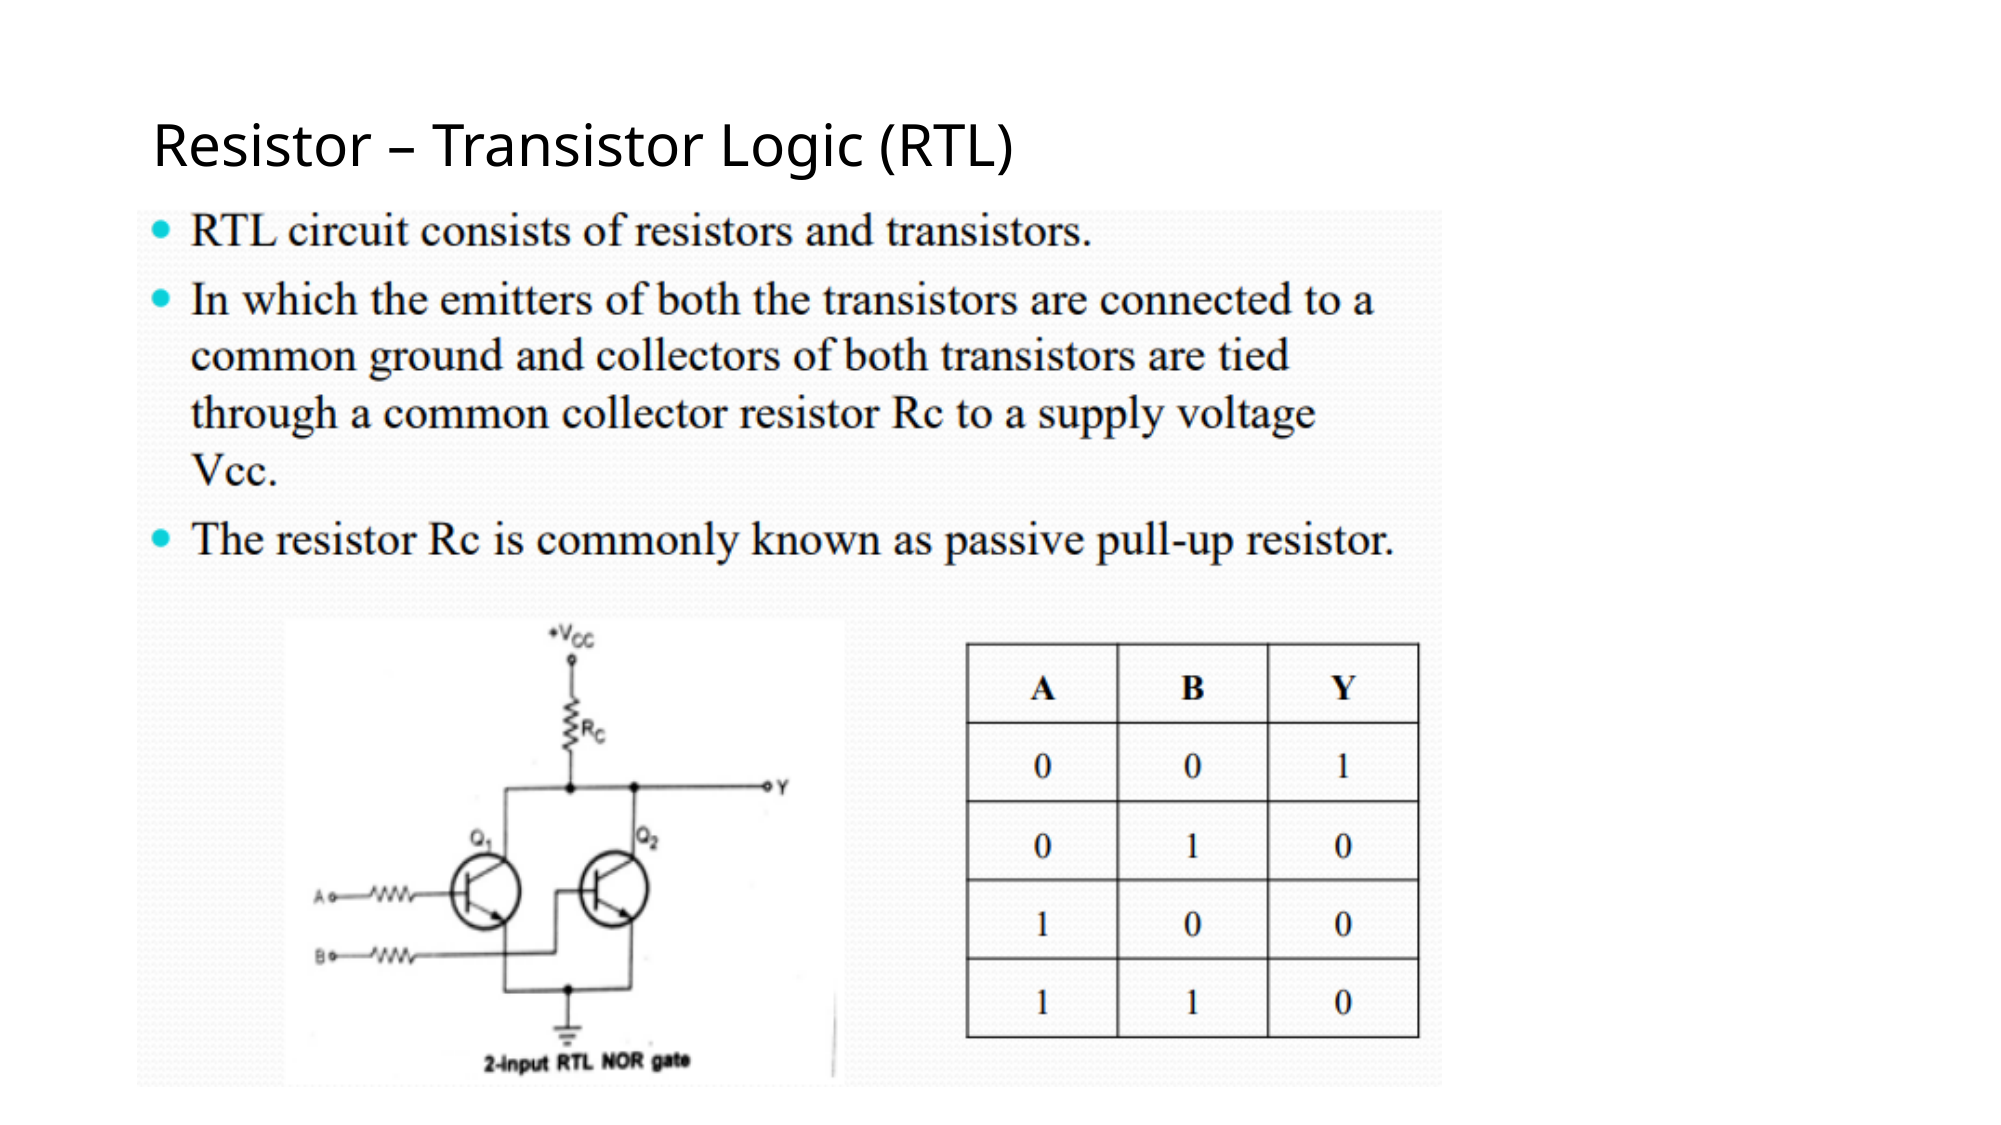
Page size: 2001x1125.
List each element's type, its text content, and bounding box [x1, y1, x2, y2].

list Resistor – Transistor Logic (RTL) [137, 108, 1863, 1014]
picture [136, 208, 1443, 1087]
